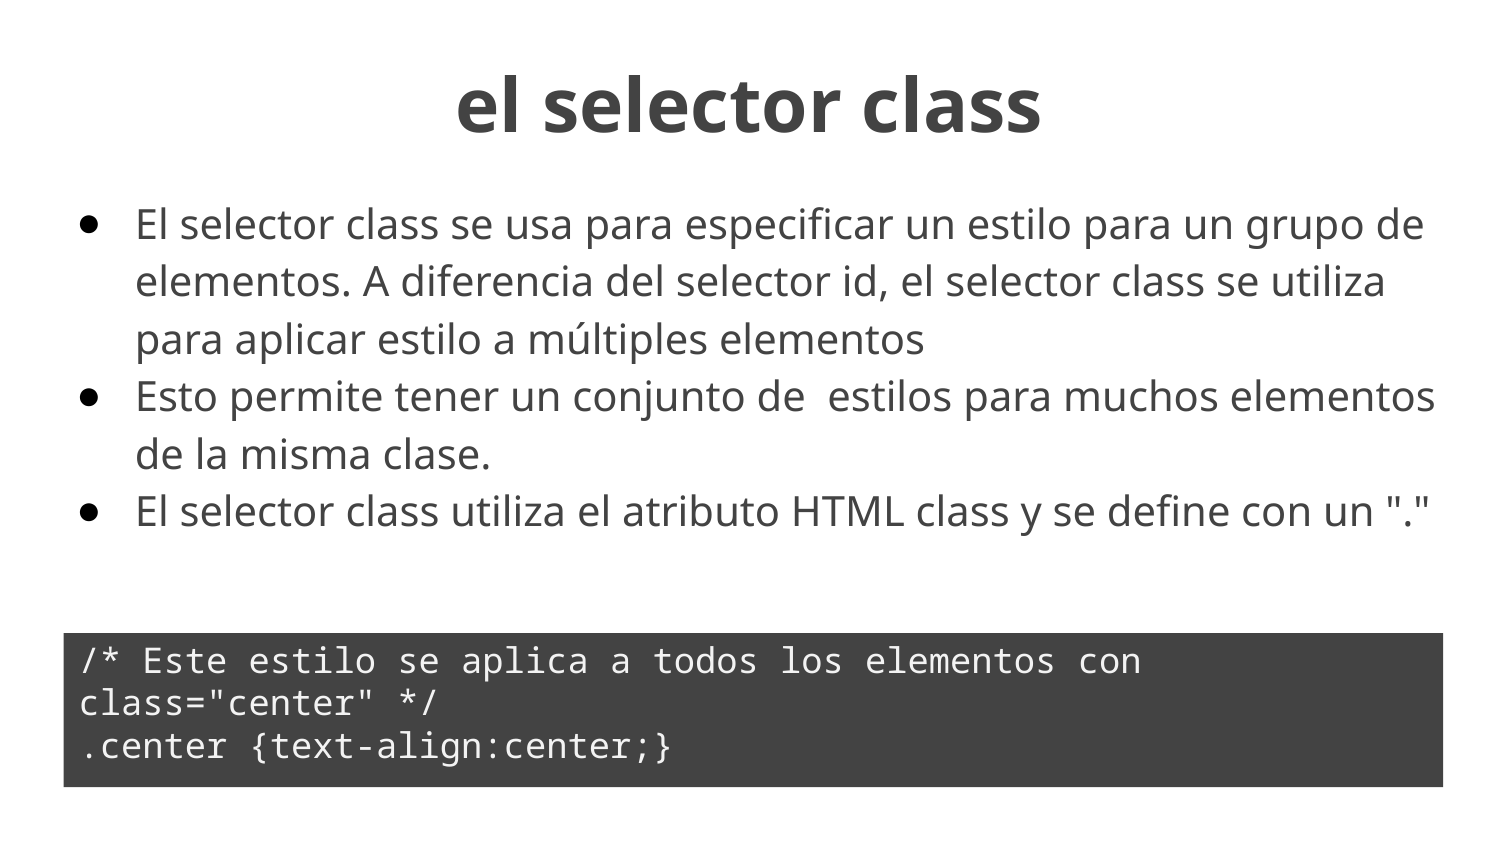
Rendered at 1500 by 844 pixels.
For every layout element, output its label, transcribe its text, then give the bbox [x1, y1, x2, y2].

text_box /* Este estilo se aplica a todos los elementos con class="center" */ .center {text-align:center;} [63, 633, 1444, 788]
text_box el selector class [6, 42, 1493, 142]
text_box El selector class se usa para especificar un estilo para un grupo de elementos. A diferencia del selector id, el selector class se utiliza para aplicar estilo a múltiples elementos Esto permite tener un conjunto de estilos para muchos elementos de la misma clase. El selector class utiliza el atributo HTML class y se define con un "." [44, 174, 1458, 441]
